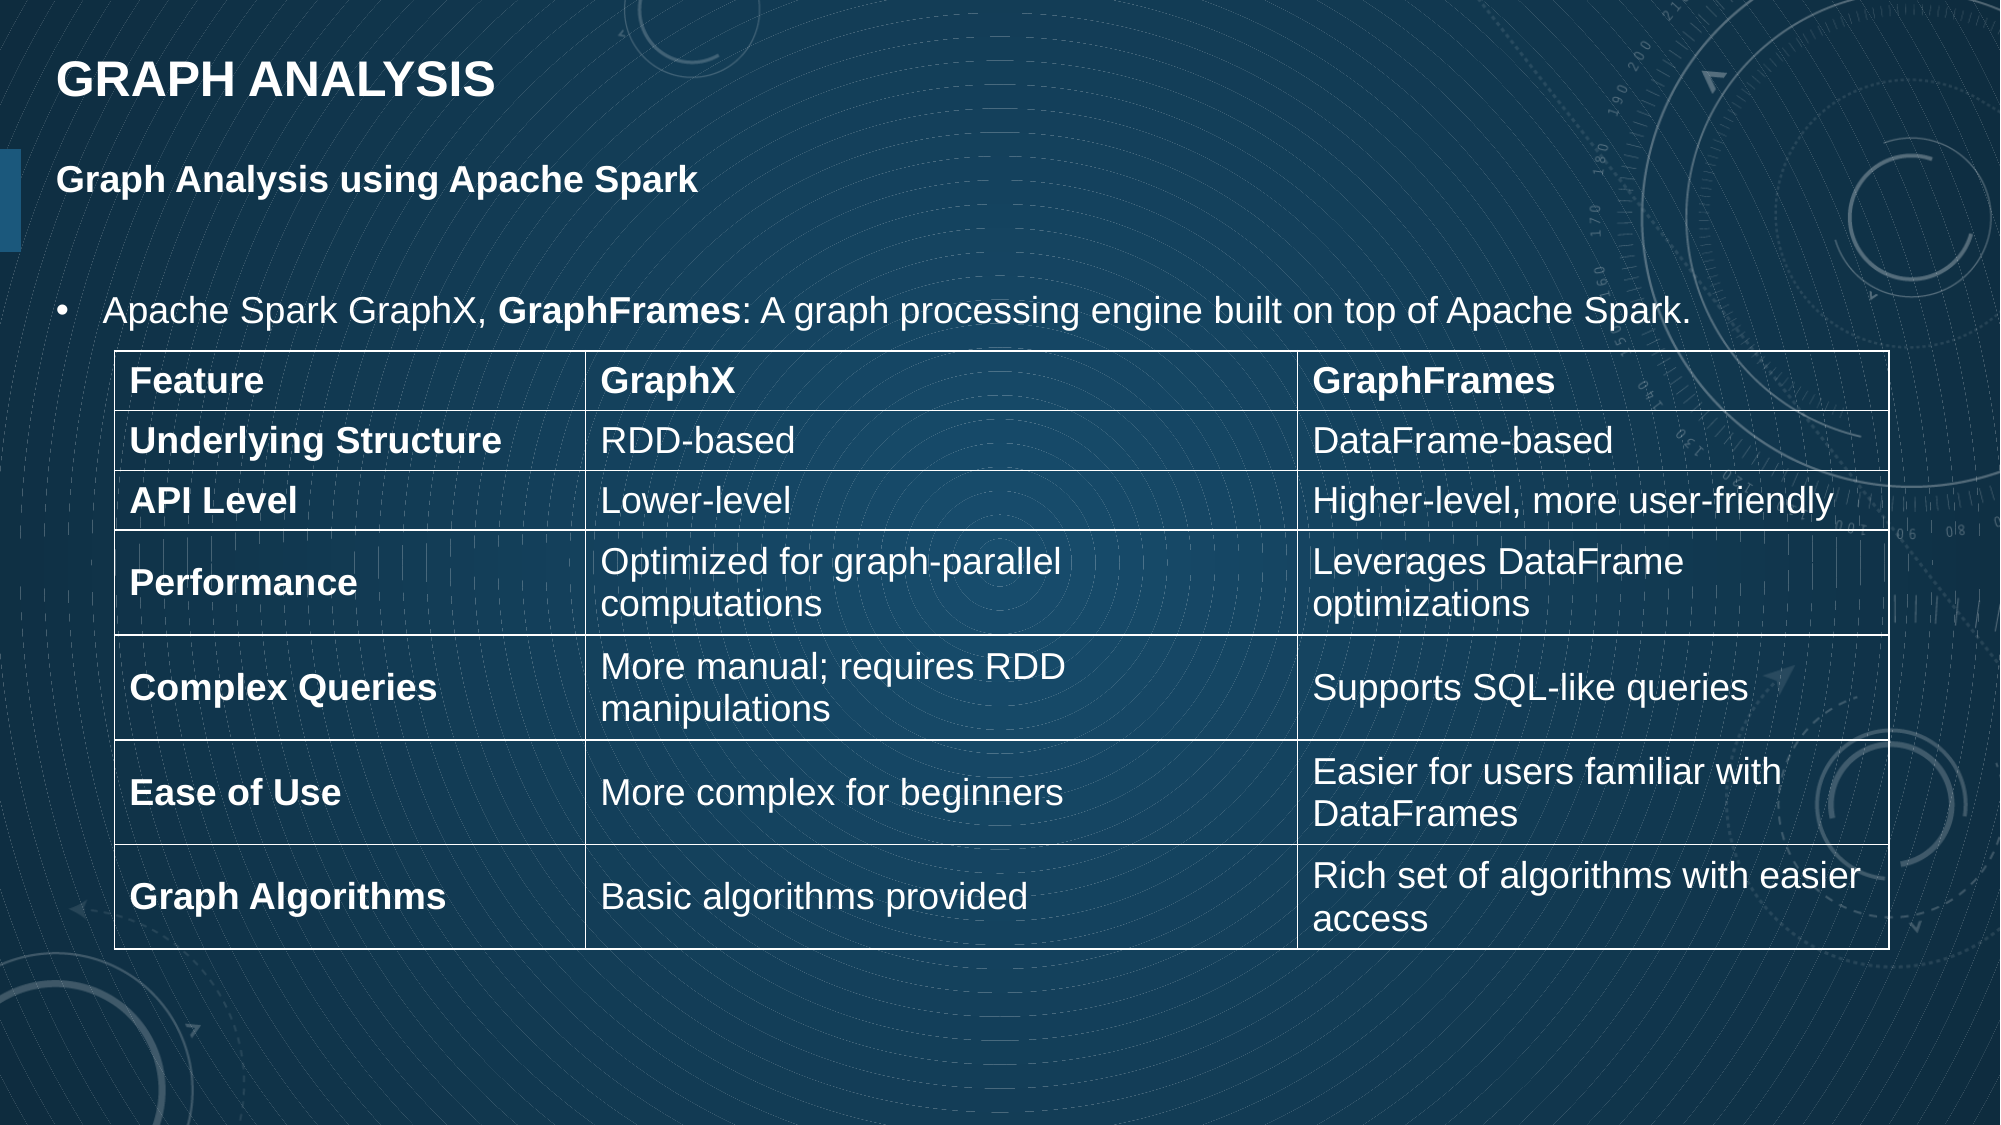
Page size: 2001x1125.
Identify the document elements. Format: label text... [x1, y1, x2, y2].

table_cell Rich set of algorithms with easier access [1298, 845, 1888, 948]
table_cell Basic algorithms provided [586, 845, 1297, 948]
table_cell Optimized for graph-parallel computations [586, 531, 1297, 634]
table_cell API Level [115, 471, 585, 529]
table_header GraphX [586, 352, 1297, 410]
title Graph analysis [40, 39, 1965, 115]
picture [0, 0, 2000, 1125]
table_cell Graph Algorithms [115, 845, 585, 948]
table_cell Lower-level [586, 471, 1297, 529]
table_cell DataFrame-based [1298, 411, 1888, 470]
table_cell Easier for users familiar with DataFrames [1298, 741, 1888, 844]
table_cell RDD-based [586, 411, 1297, 470]
table_header GraphFrames [1298, 352, 1888, 410]
table_cell Ease of Use [115, 741, 585, 844]
table_cell Supports SQL-like queries [1298, 636, 1888, 739]
table_cell Higher-level, more user-friendly [1298, 471, 1888, 529]
table_cell Underlying Structure [115, 411, 585, 470]
table_cell Performance [115, 531, 585, 634]
table_cell Leverages DataFrame optimizations [1298, 531, 1888, 634]
table_cell More manual; requires RDD manipulations [586, 636, 1297, 739]
table_cell More complex for beginners [586, 741, 1297, 844]
list Graph Analysis using Apache Spark Apache Spark GraphX, GraphFrames: A graph processing engine built on top of Apache Spark. [40, 147, 1965, 1125]
table_header Feature [115, 352, 585, 410]
table_cell Complex Queries [115, 636, 585, 739]
